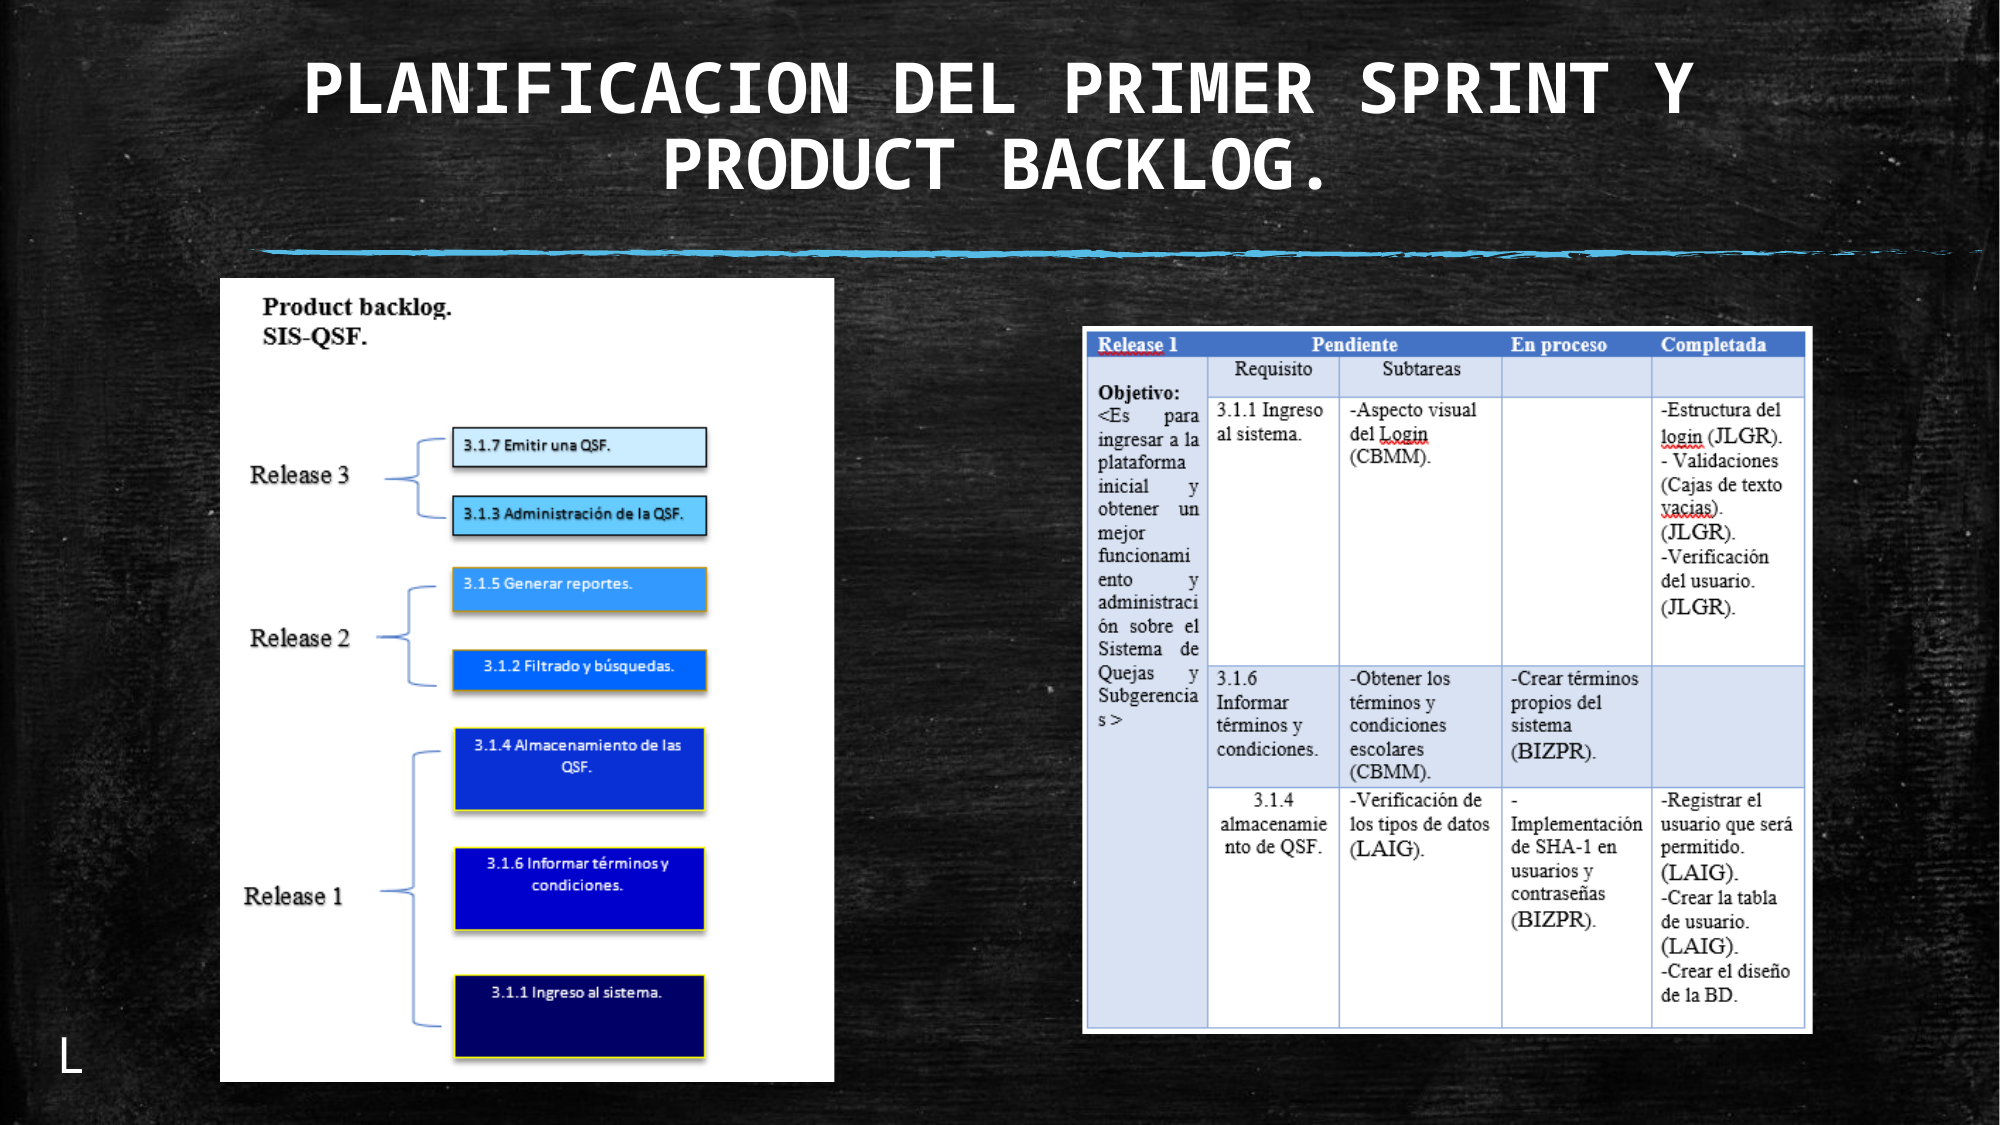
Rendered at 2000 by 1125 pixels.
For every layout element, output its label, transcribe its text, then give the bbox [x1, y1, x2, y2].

title PLANIFICACION DEL PRIMER SPRINT Y PRODUCT BACKLOG. [249, 45, 1750, 213]
picture [220, 278, 835, 1082]
picture [1082, 326, 1813, 1034]
text_box L [42, 1023, 185, 1092]
